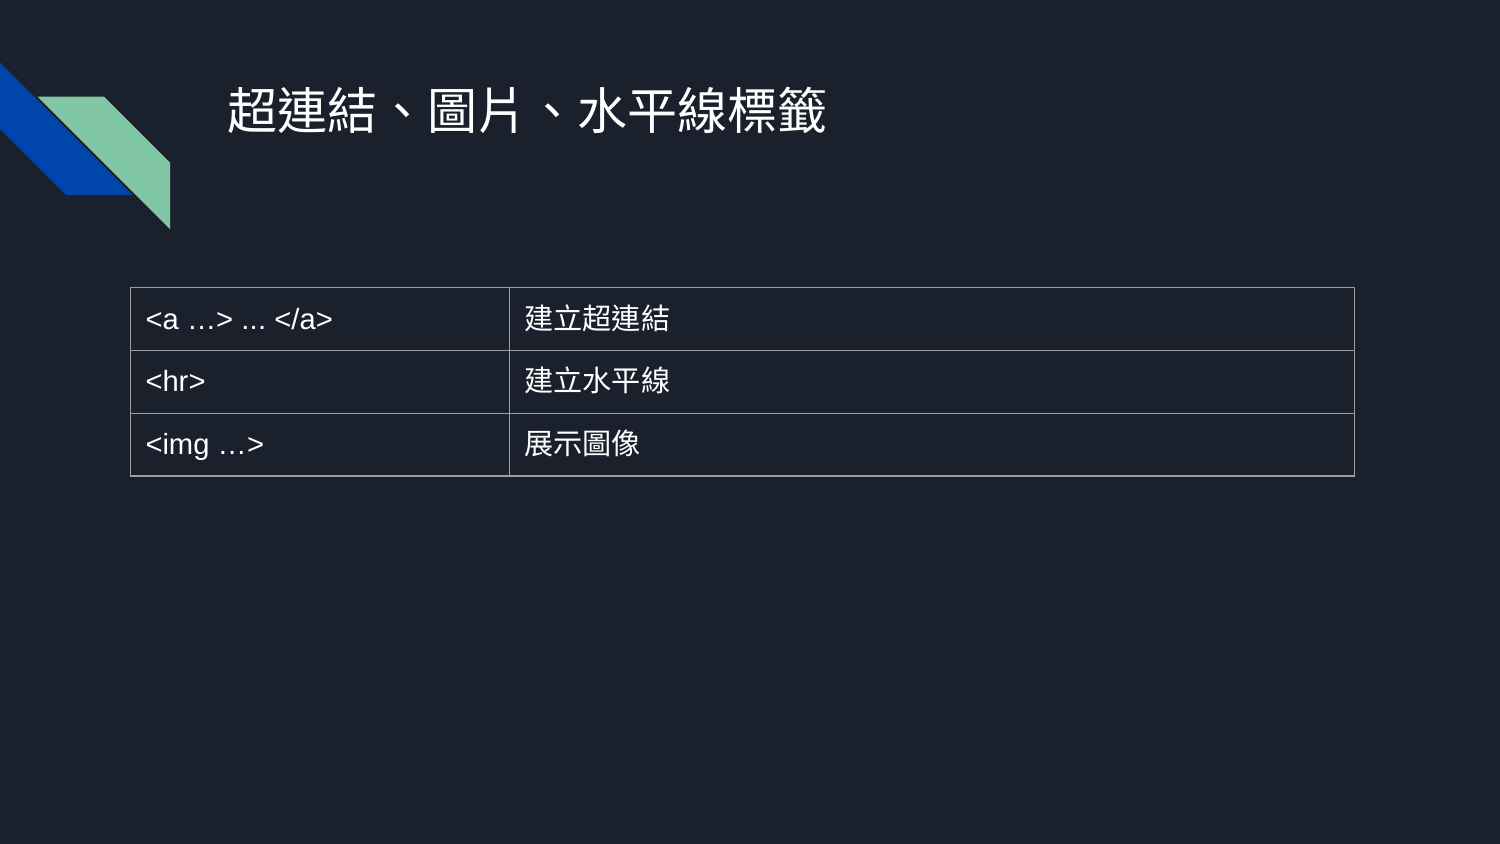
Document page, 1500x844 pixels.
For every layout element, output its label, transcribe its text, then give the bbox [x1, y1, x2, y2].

title 超連結、圖片、水平線標籤 [212, 64, 1368, 215]
table_cell <hr> [131, 351, 509, 413]
table_header 建立超連結 [510, 288, 1354, 350]
table_cell <img …> [131, 414, 509, 475]
table_cell 展示圖像 [510, 414, 1354, 475]
table_cell 建立水平線 [510, 351, 1354, 413]
table_header <a …> ... </a> [131, 288, 509, 350]
